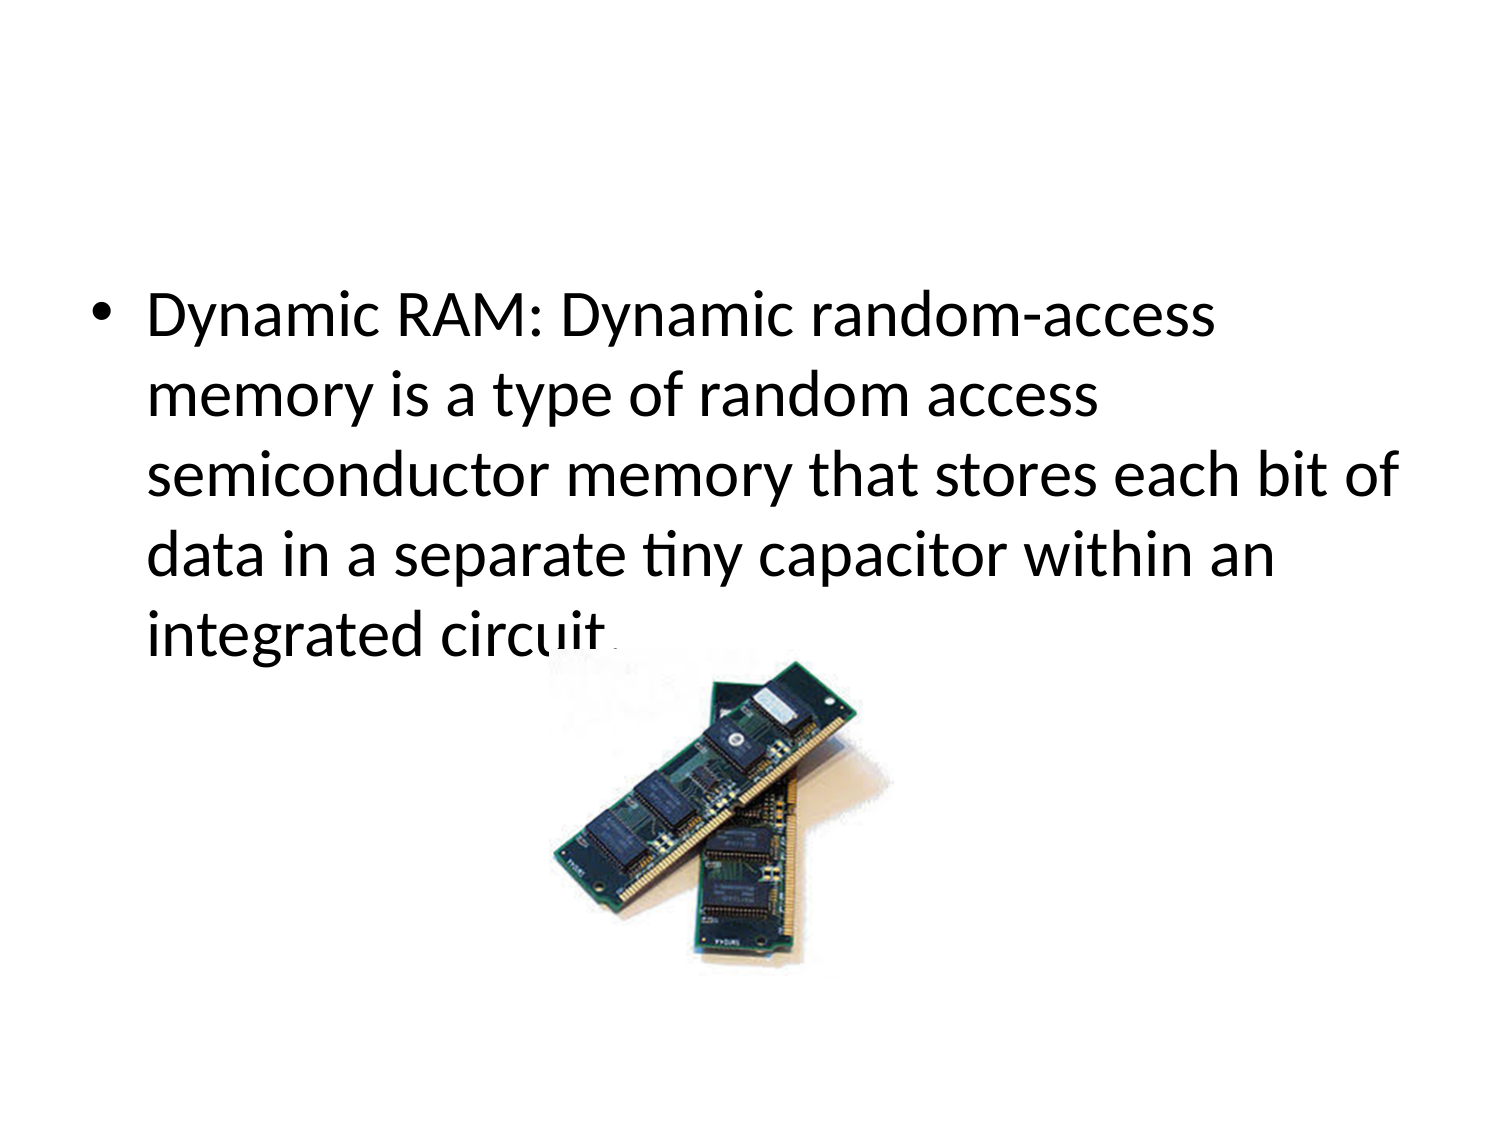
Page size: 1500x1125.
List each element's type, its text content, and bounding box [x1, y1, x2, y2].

list Dynamic RAM: Dynamic random-access memory is a type of random access semiconductor memory that stores each bit of data in a separate tiny capacitor within an integrated circuit. [75, 262, 1425, 1005]
picture [549, 649, 895, 979]
